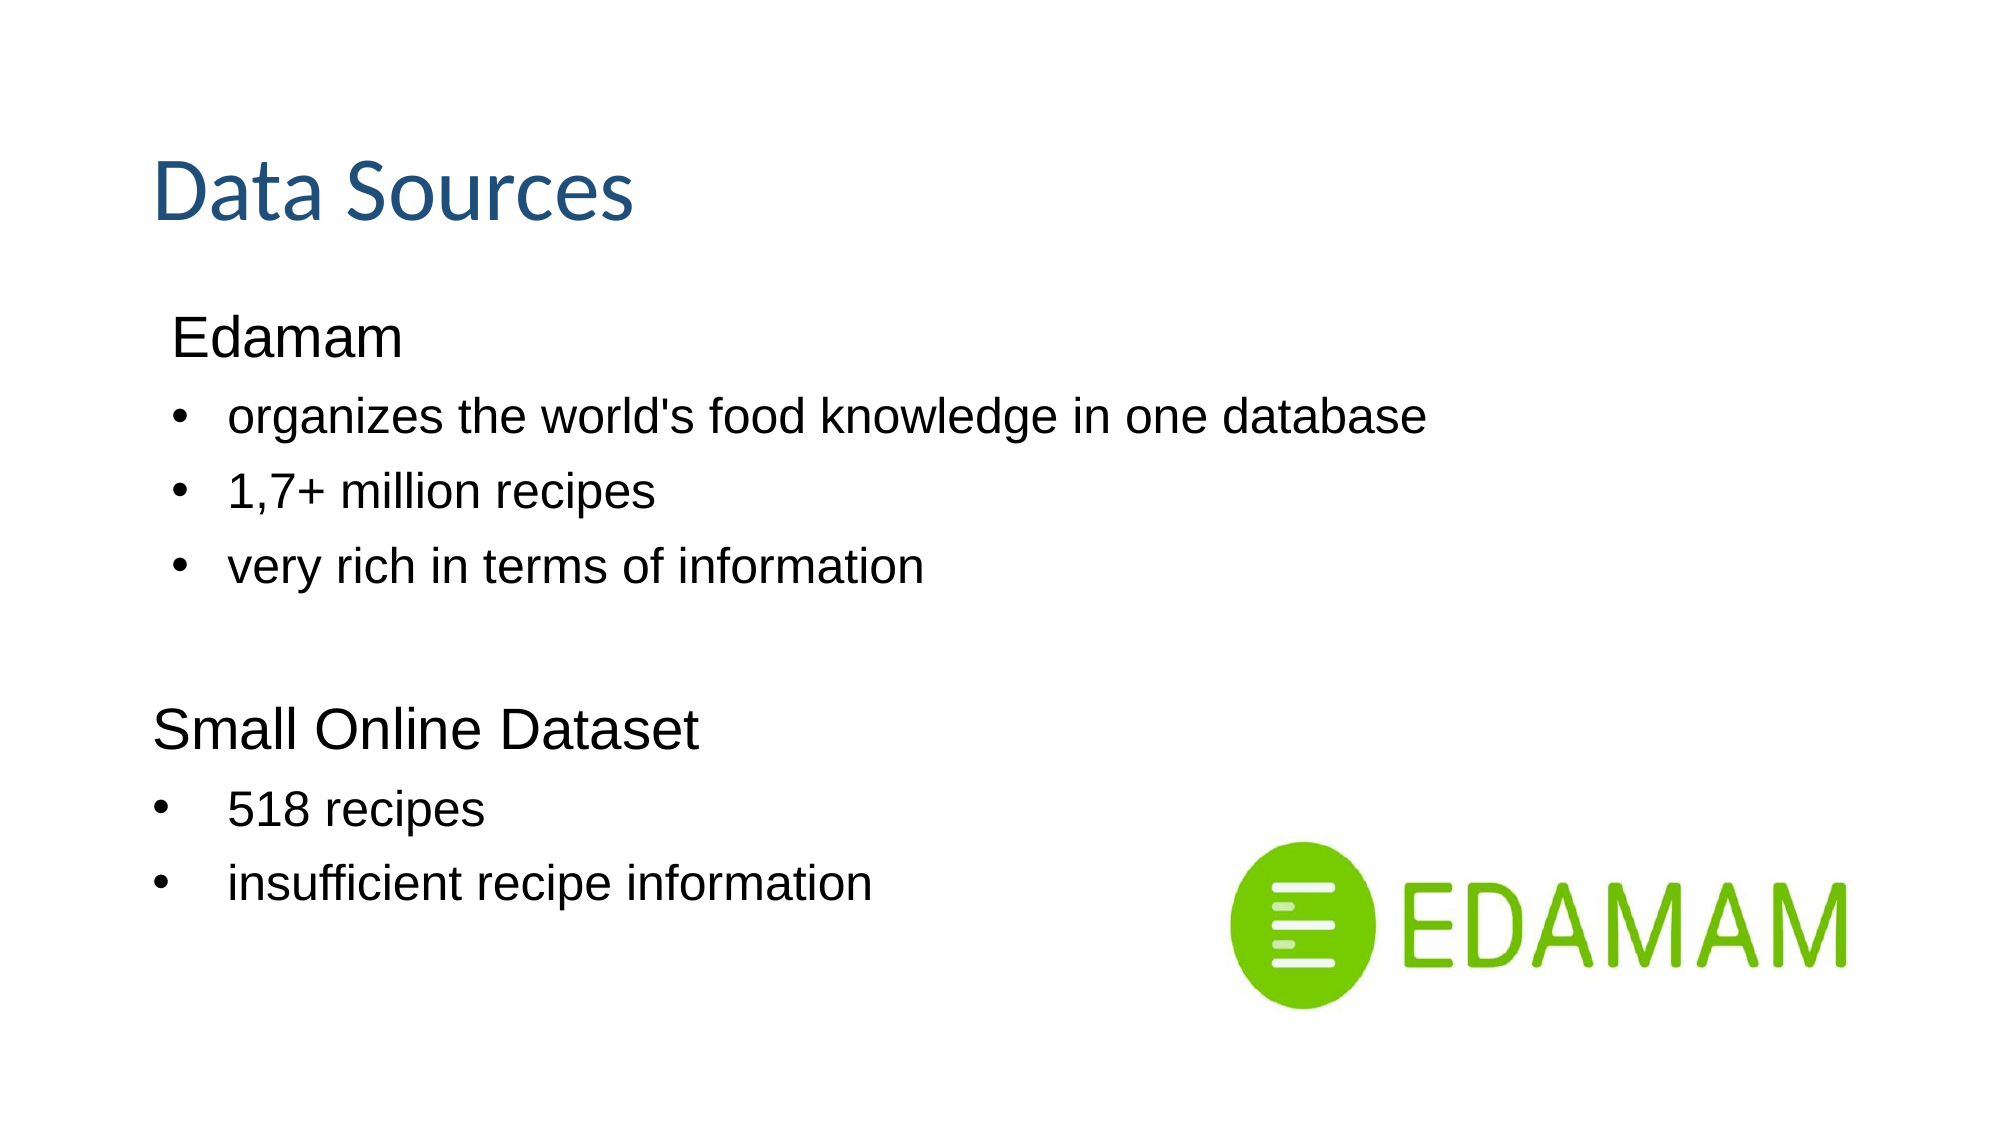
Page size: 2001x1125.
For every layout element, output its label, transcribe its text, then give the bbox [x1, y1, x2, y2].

list Edamam organizes the world's food knowledge in one database 1,7+ million recipes very rich in terms of information Small Online Dataset 518 recipes insufficient recipe information [137, 299, 1863, 1014]
picture [1226, 834, 1863, 1014]
title Data Sources [137, 82, 1863, 299]
